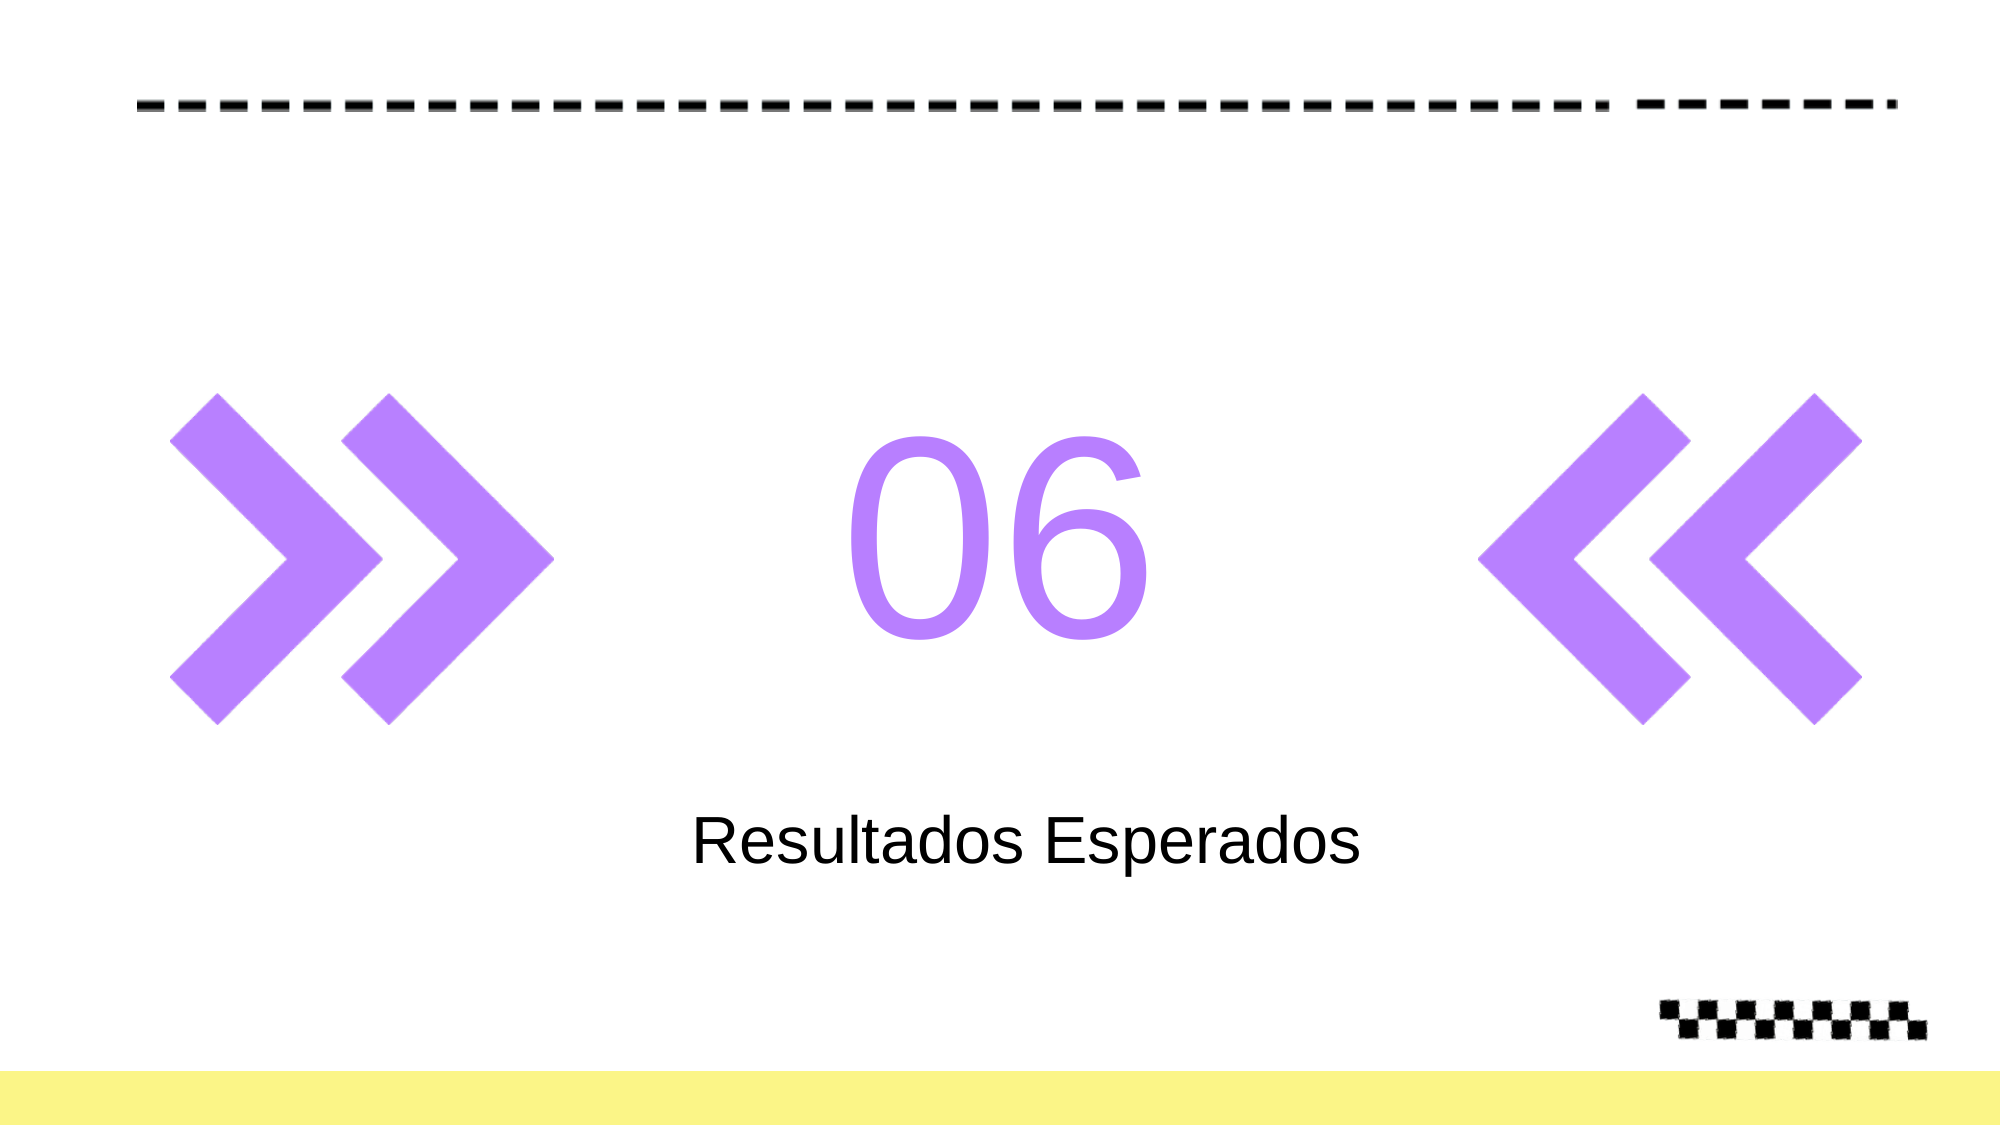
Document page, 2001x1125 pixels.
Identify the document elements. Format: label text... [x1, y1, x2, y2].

picture [0, 968, 2000, 1125]
picture [137, 98, 1898, 112]
text_box 06 [764, 342, 1236, 703]
picture [1477, 393, 1862, 726]
text_box Resultados Esperados [257, 796, 1796, 877]
picture [170, 393, 554, 726]
